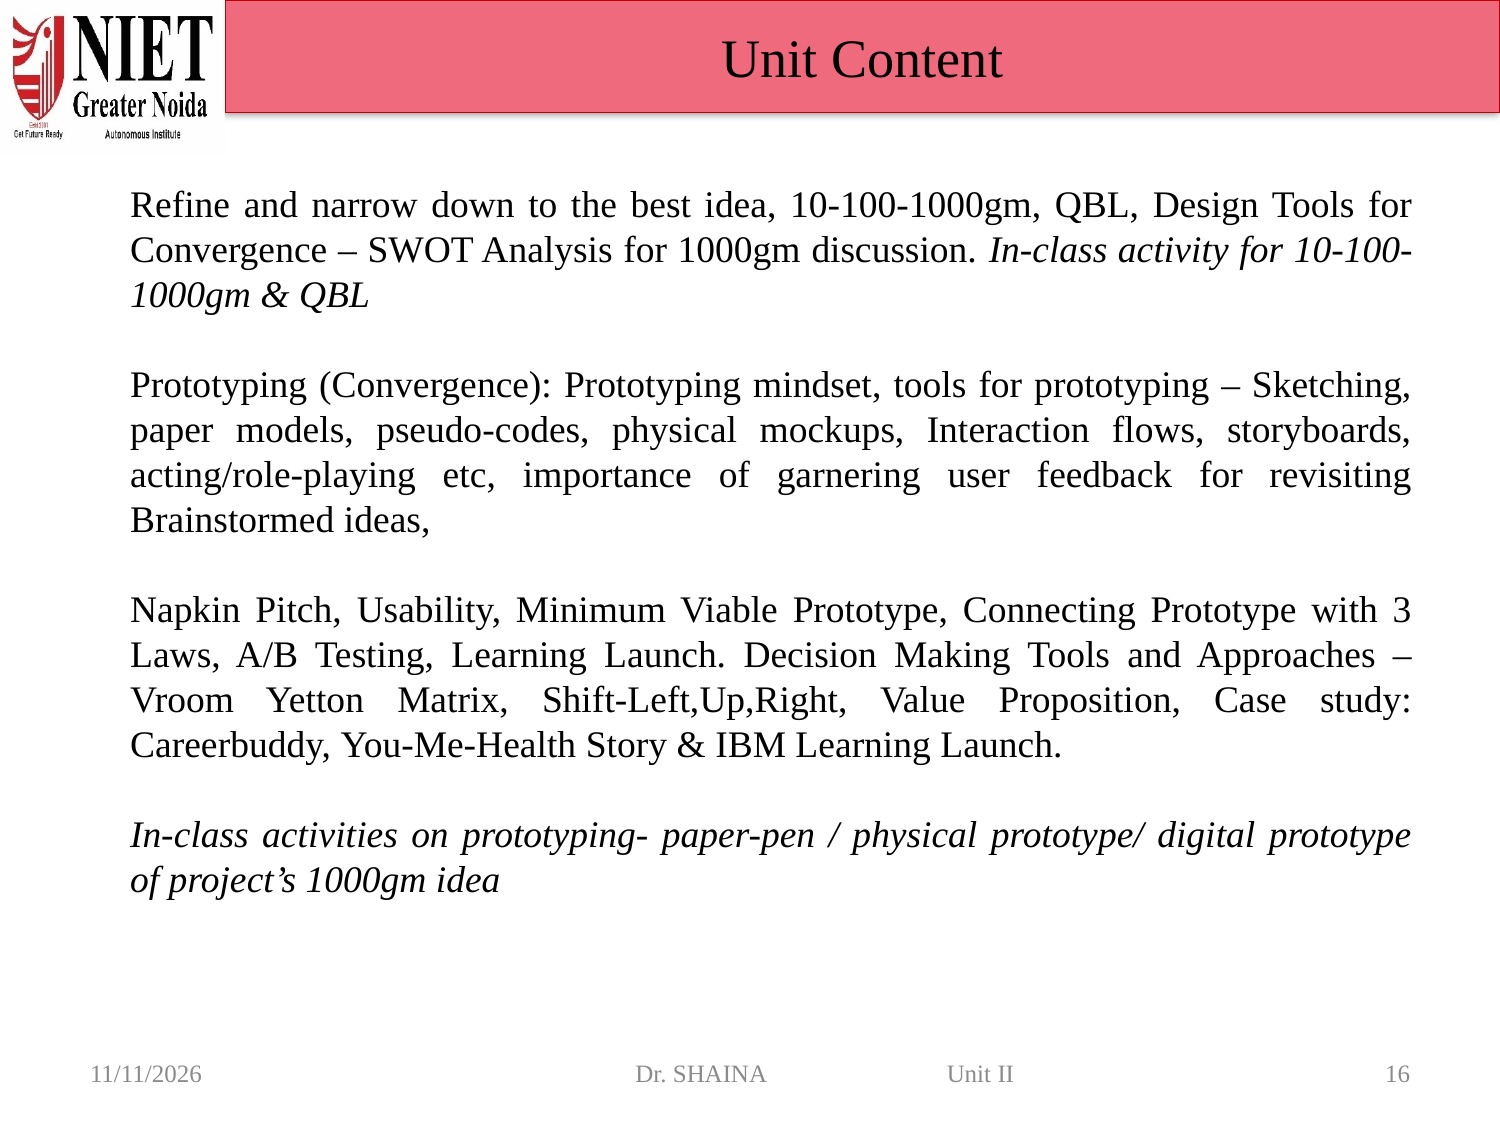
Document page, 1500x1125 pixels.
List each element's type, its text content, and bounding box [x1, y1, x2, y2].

text_box Refine and narrow down to the best idea, 10-100-1000gm, QBL, Design Tools for Convergence – SWOT Analysis for 1000gm discussion. In-class activity for 10-100-1000gm & QBL Prototyping (Convergence): Prototyping mindset, tools for prototyping – Sketching, paper models, pseudo-codes, physical mockups, Interaction flows, storyboards, acting/role-playing etc, importance of garnering user feedback for revisiting Brainstormed ideas, Napkin Pitch, Usability, Minimum Viable Prototype, Connecting Prototype with 3 Laws, A/B Testing, Learning Launch. Decision Making Tools and Approaches – Vroom Yetton Matrix, Shift-Left,Up,Right, Value Proposition, Case study: Careerbuddy, You-Me-Health Story & IBM Learning Launch. In-class activities on prototyping- paper-pen / physical prototype/ digital prototype of project’s 1000gm idea [115, 172, 1428, 908]
slide_number 16 [1074, 1042, 1425, 1103]
picture [0, 0, 226, 156]
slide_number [75, 1042, 412, 1103]
text_box Unit Content [226, 0, 1500, 113]
footer Dr. SHAINA Unit II [412, 1042, 1074, 1103]
